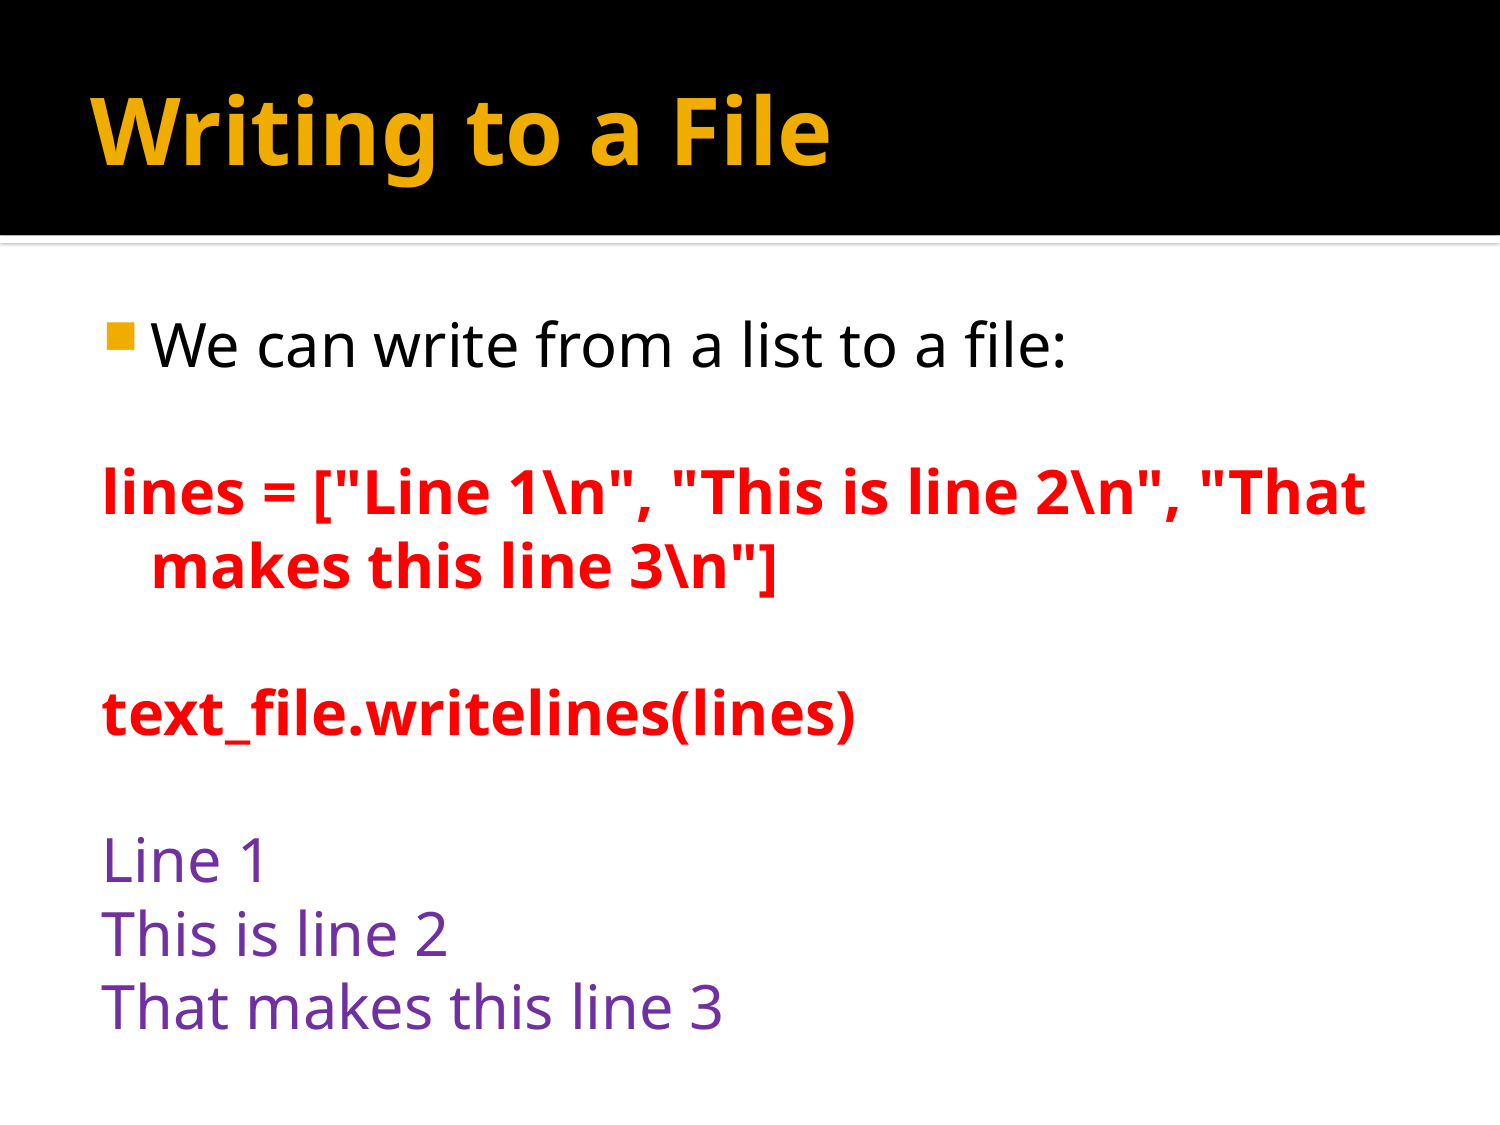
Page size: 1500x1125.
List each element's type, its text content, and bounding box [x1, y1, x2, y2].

title Writing to a File [75, 25, 1425, 231]
list We can write from a list to a file: lines = ["Line 1\n", "This is line 2\n", "That makes this line 3\n"] text_file.writelines(lines) Line 1 This is line 2 That makes this line 3 [75, 291, 1425, 1050]
